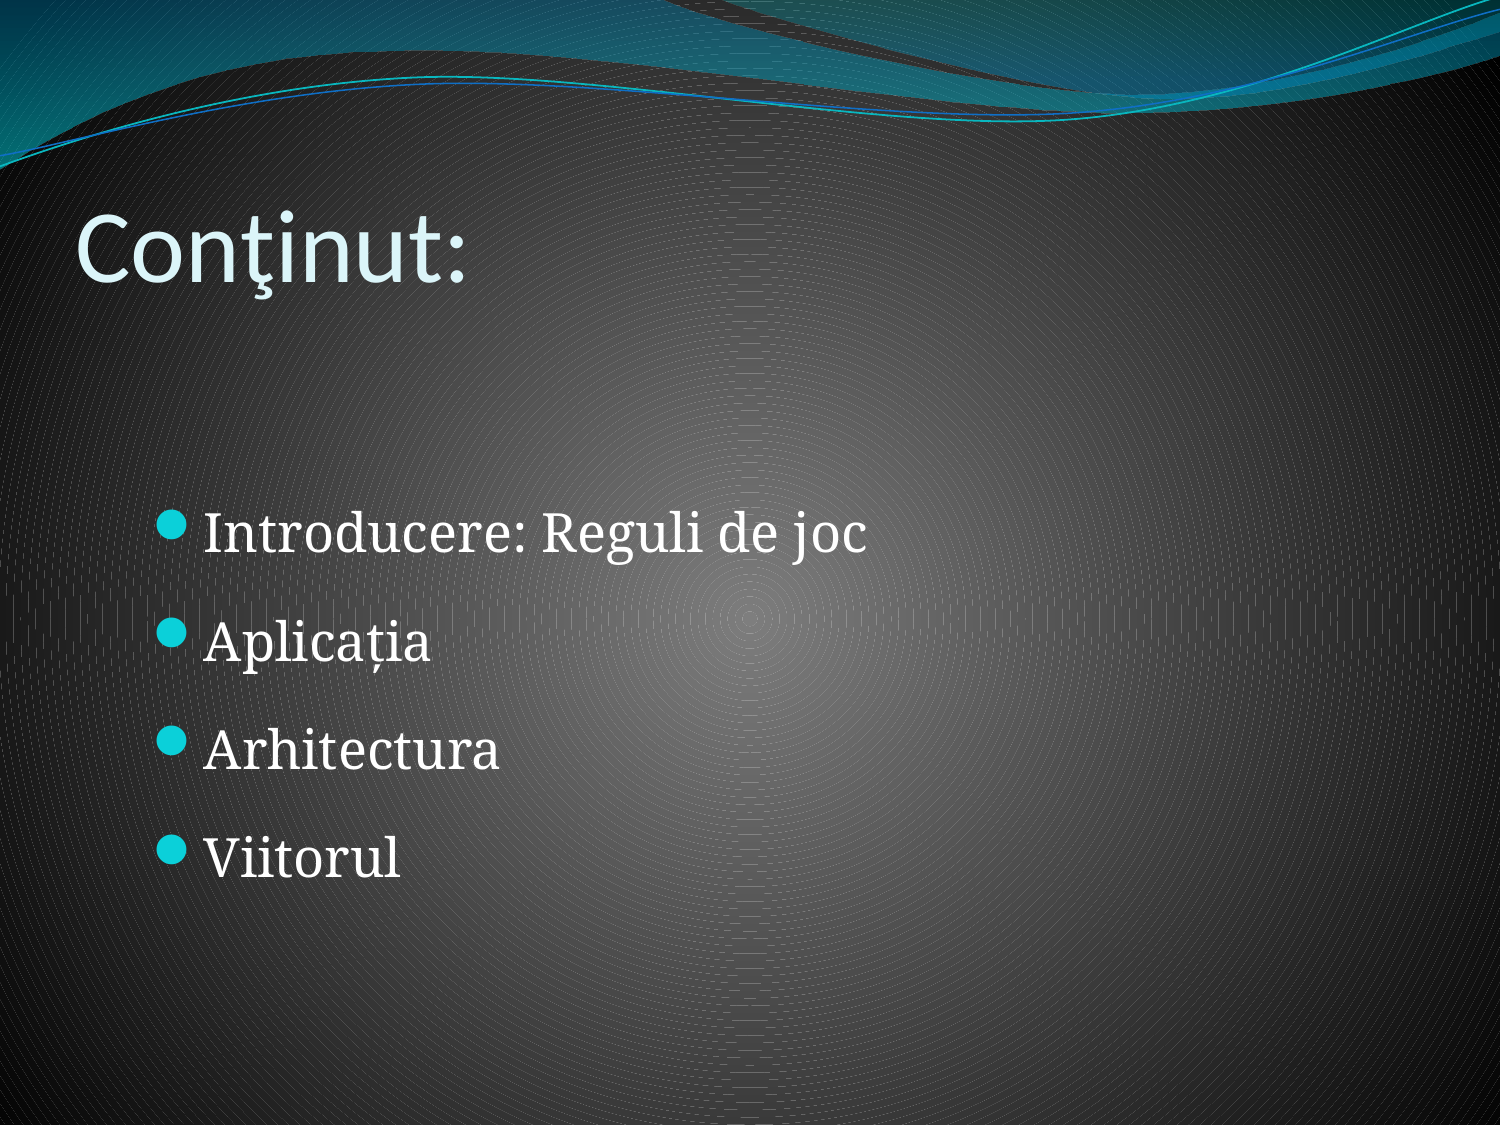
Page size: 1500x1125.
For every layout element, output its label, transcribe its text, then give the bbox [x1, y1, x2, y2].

list Introducere: Reguli de joc Aplicaţia Arhitectura Viitorul [137, 317, 1425, 1038]
title Conţinut: [75, 115, 1425, 303]
